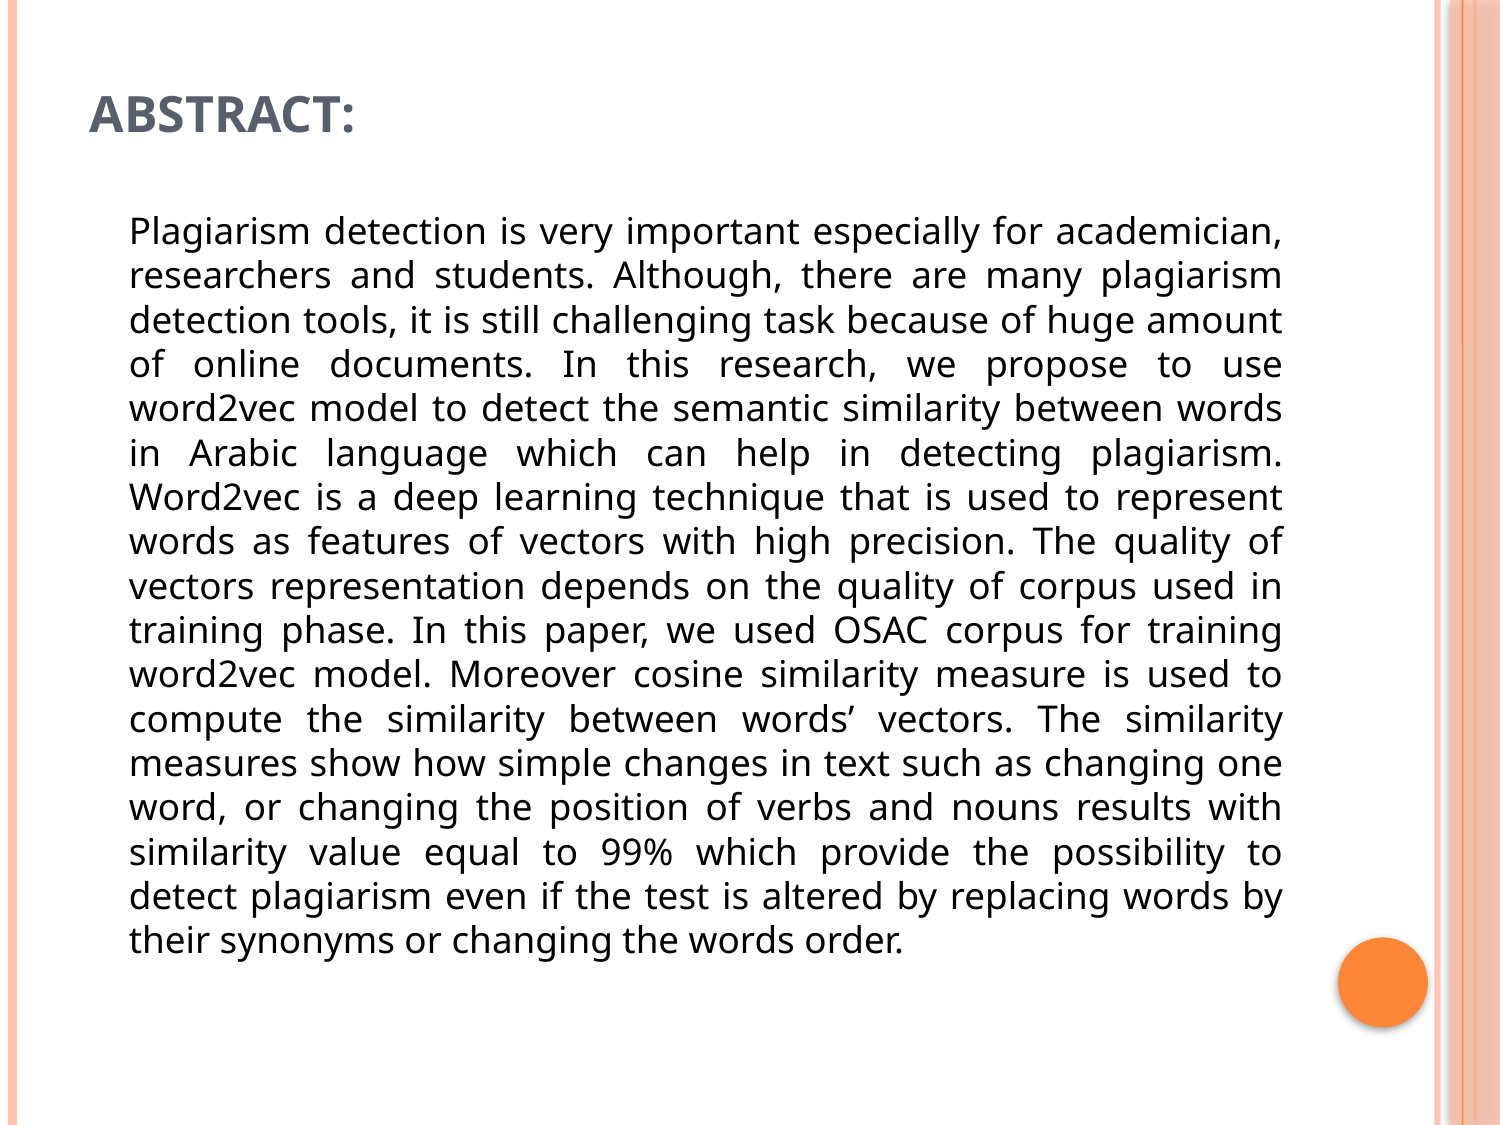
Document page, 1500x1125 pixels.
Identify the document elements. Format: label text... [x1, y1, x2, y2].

title ABSTRACT: [75, 75, 1300, 150]
list Plagiarism detection is very important especially for academician, researchers and students. Although, there are many plagiarism detection tools, it is still challenging task because of huge amount of online documents. In this research, we propose to use word2vec model to detect the semantic similarity between words in Arabic language which can help in detecting plagiarism. Word2vec is a deep learning technique that is used to represent words as features of vectors with high precision. The quality of vectors representation depends on the quality of corpus used in training phase. In this paper, we used OSAC corpus for training word2vec model. Moreover cosine similarity measure is used to compute the similarity between words’ vectors. The similarity measures show how simple changes in text such as changing one word, or changing the position of verbs and nouns results with similarity value equal to 99% which provide the possibility to detect plagiarism even if the test is altered by replacing words by their synonyms or changing the words order. [75, 200, 1300, 1000]
